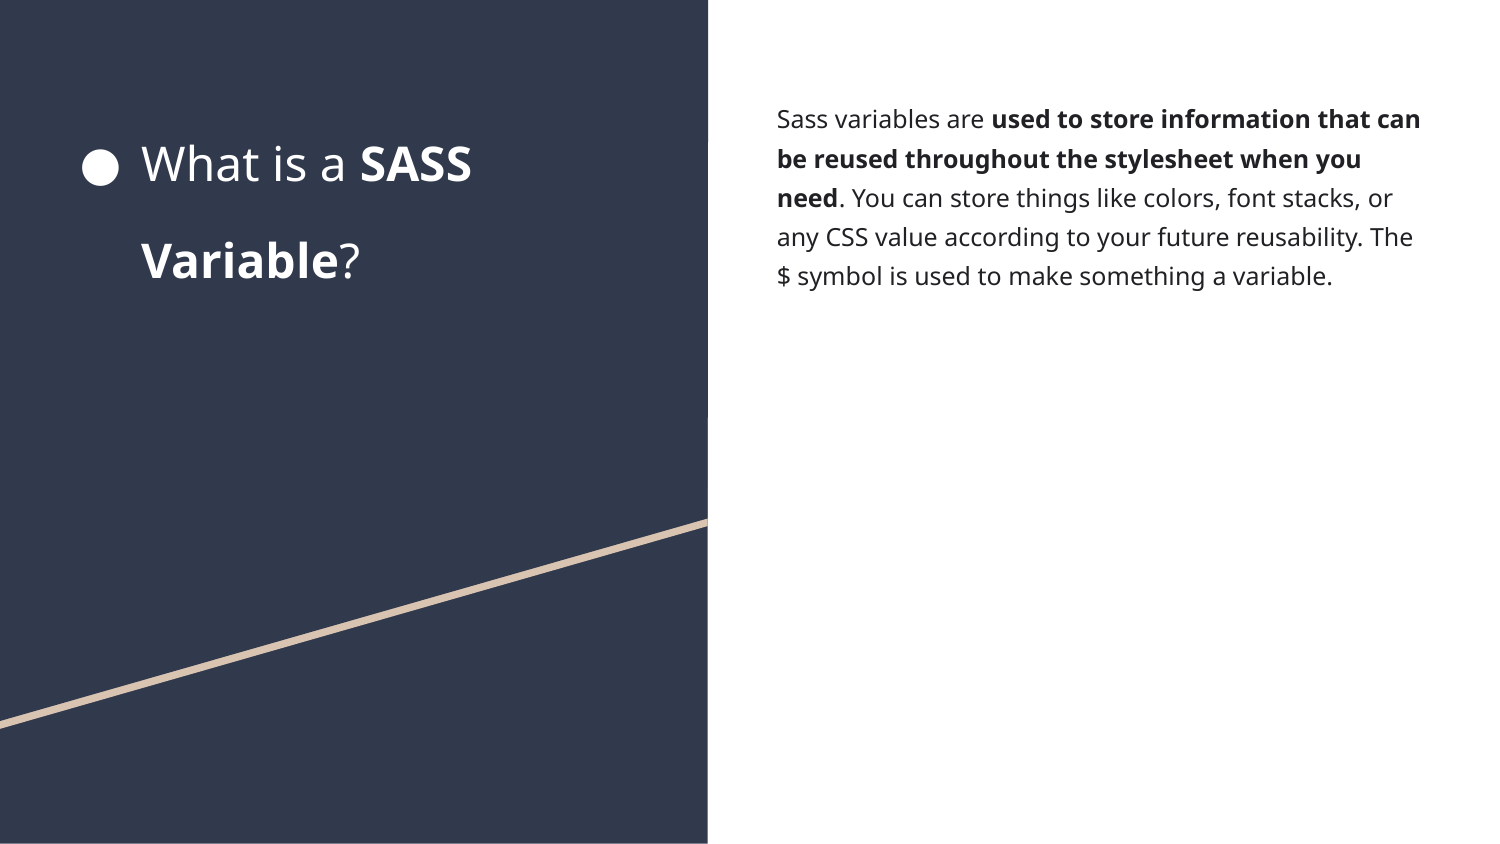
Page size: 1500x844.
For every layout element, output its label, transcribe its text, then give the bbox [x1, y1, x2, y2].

title What is a SASS Variable? [51, 82, 660, 494]
list Sass variables are used to store information that can be reused throughout the stylesheet when you need. You can store things like colors, font stacks, or any CSS value according to your future reusability. The $ symbol is used to make something a variable. [761, 82, 1446, 755]
